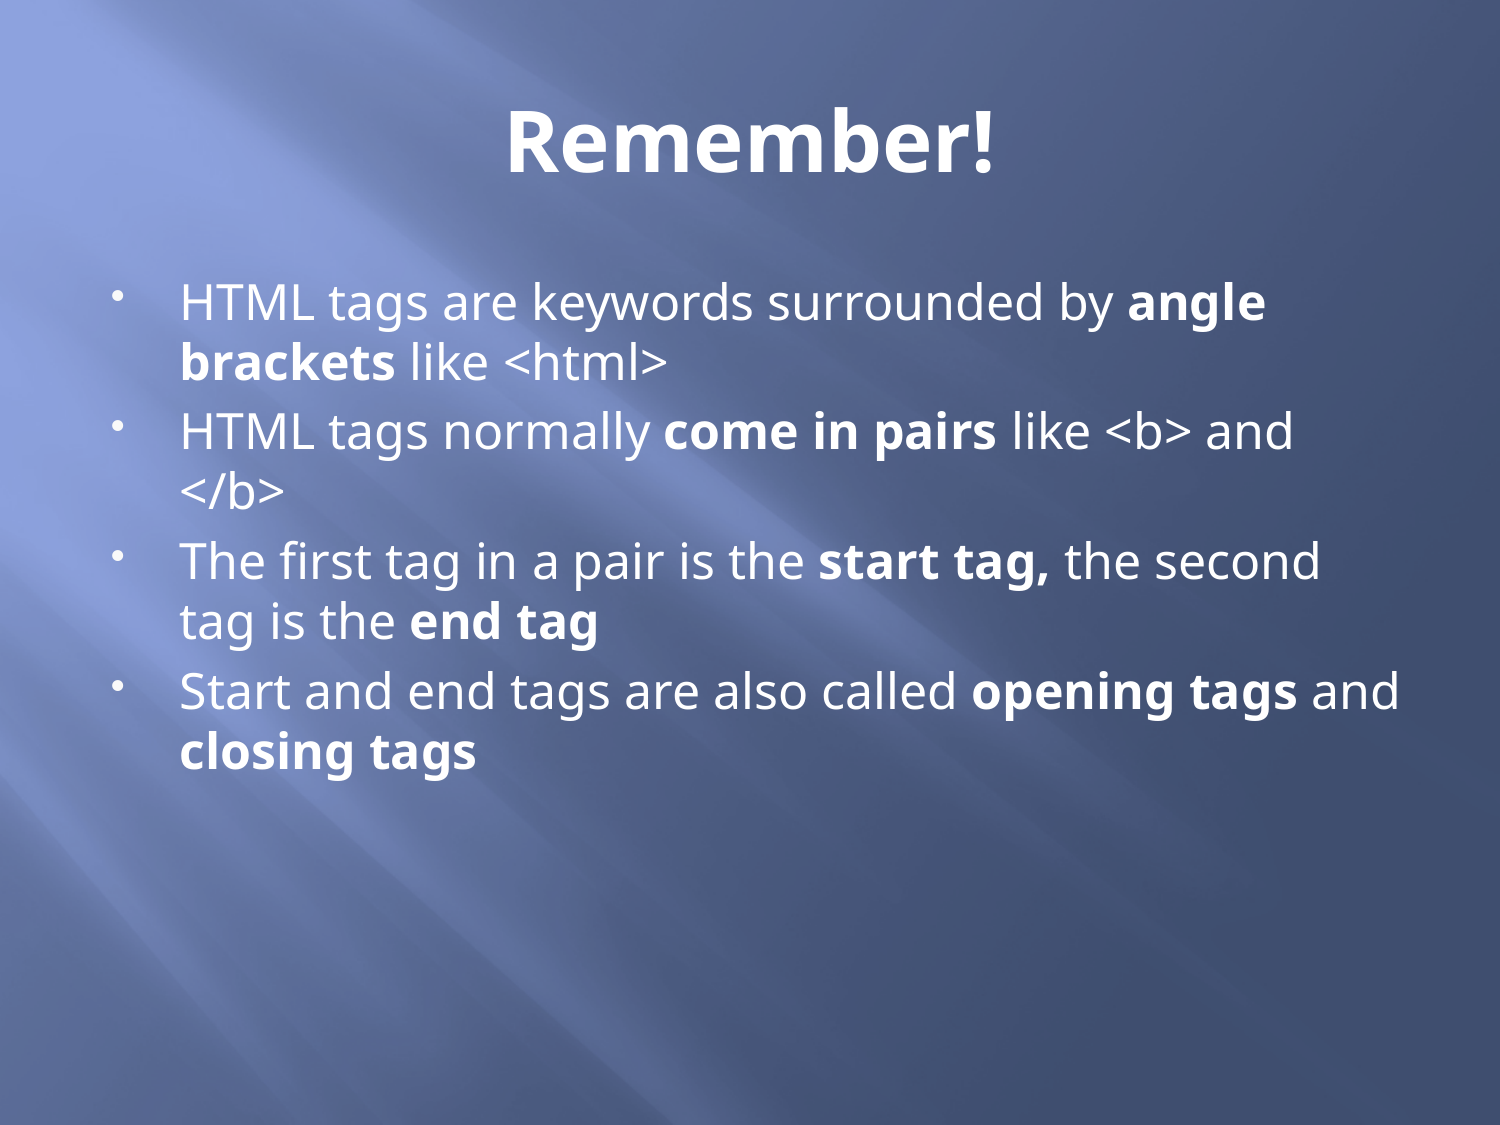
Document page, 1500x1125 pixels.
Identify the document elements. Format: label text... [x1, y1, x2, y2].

list HTML tags are keywords surrounded by angle brackets like <html> HTML tags normally come in pairs like <b> and </b> The first tag in a pair is the start tag, the second tag is the end tag Start and end tags are also called opening tags and closing tags [75, 262, 1425, 1035]
title Remember! [75, 45, 1425, 233]
